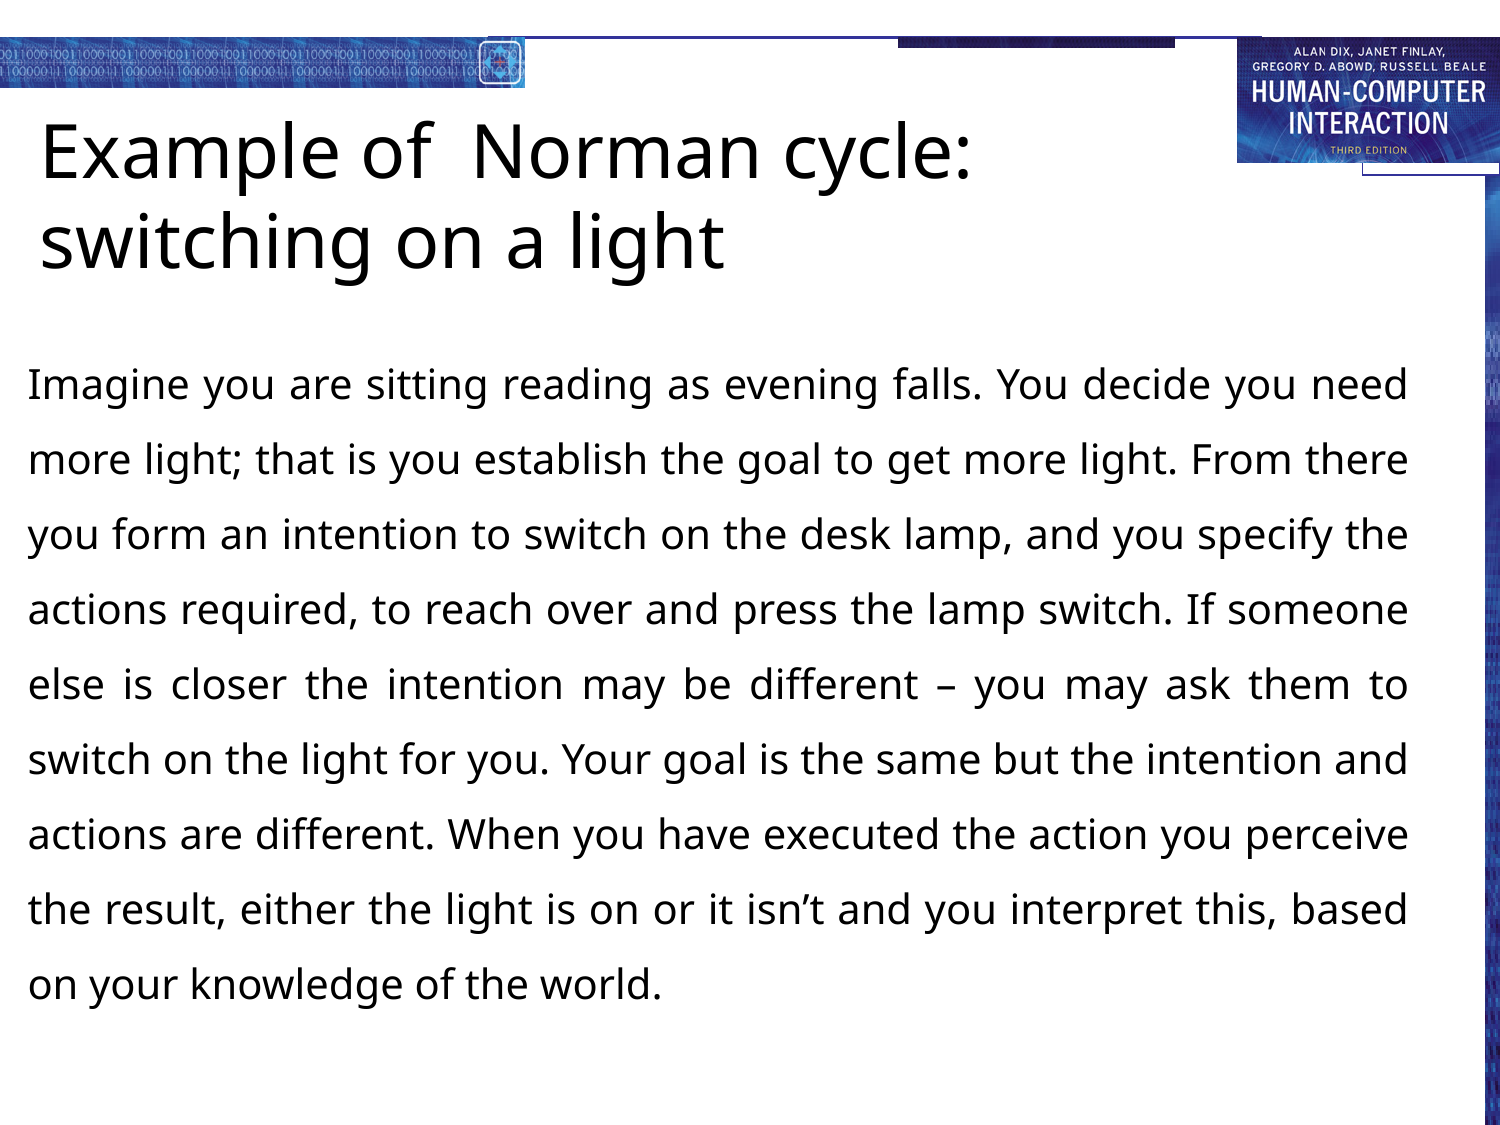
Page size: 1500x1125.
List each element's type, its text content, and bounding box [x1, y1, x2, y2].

title Example of Norman cycle: switching on a light [24, 99, 1238, 288]
picture [898, 37, 1175, 48]
list Imagine you are sitting reading as evening falls. You decide you need more light; that is you establish the goal to get more light. From there you form an intention to switch on the desk lamp, and you specify the actions required, to reach over and press the lamp switch. If someone else is closer the intention may be different – you may ask them to switch on the light for you. Your goal is the same but the intention and actions are different. When you have executed the action you perceive the result, either the light is on or it isn’t and you interpret this, based on your knowledge of the world. [12, 324, 1425, 1000]
picture [1485, 176, 1500, 1125]
picture [1237, 37, 1500, 163]
picture [0, 37, 525, 88]
